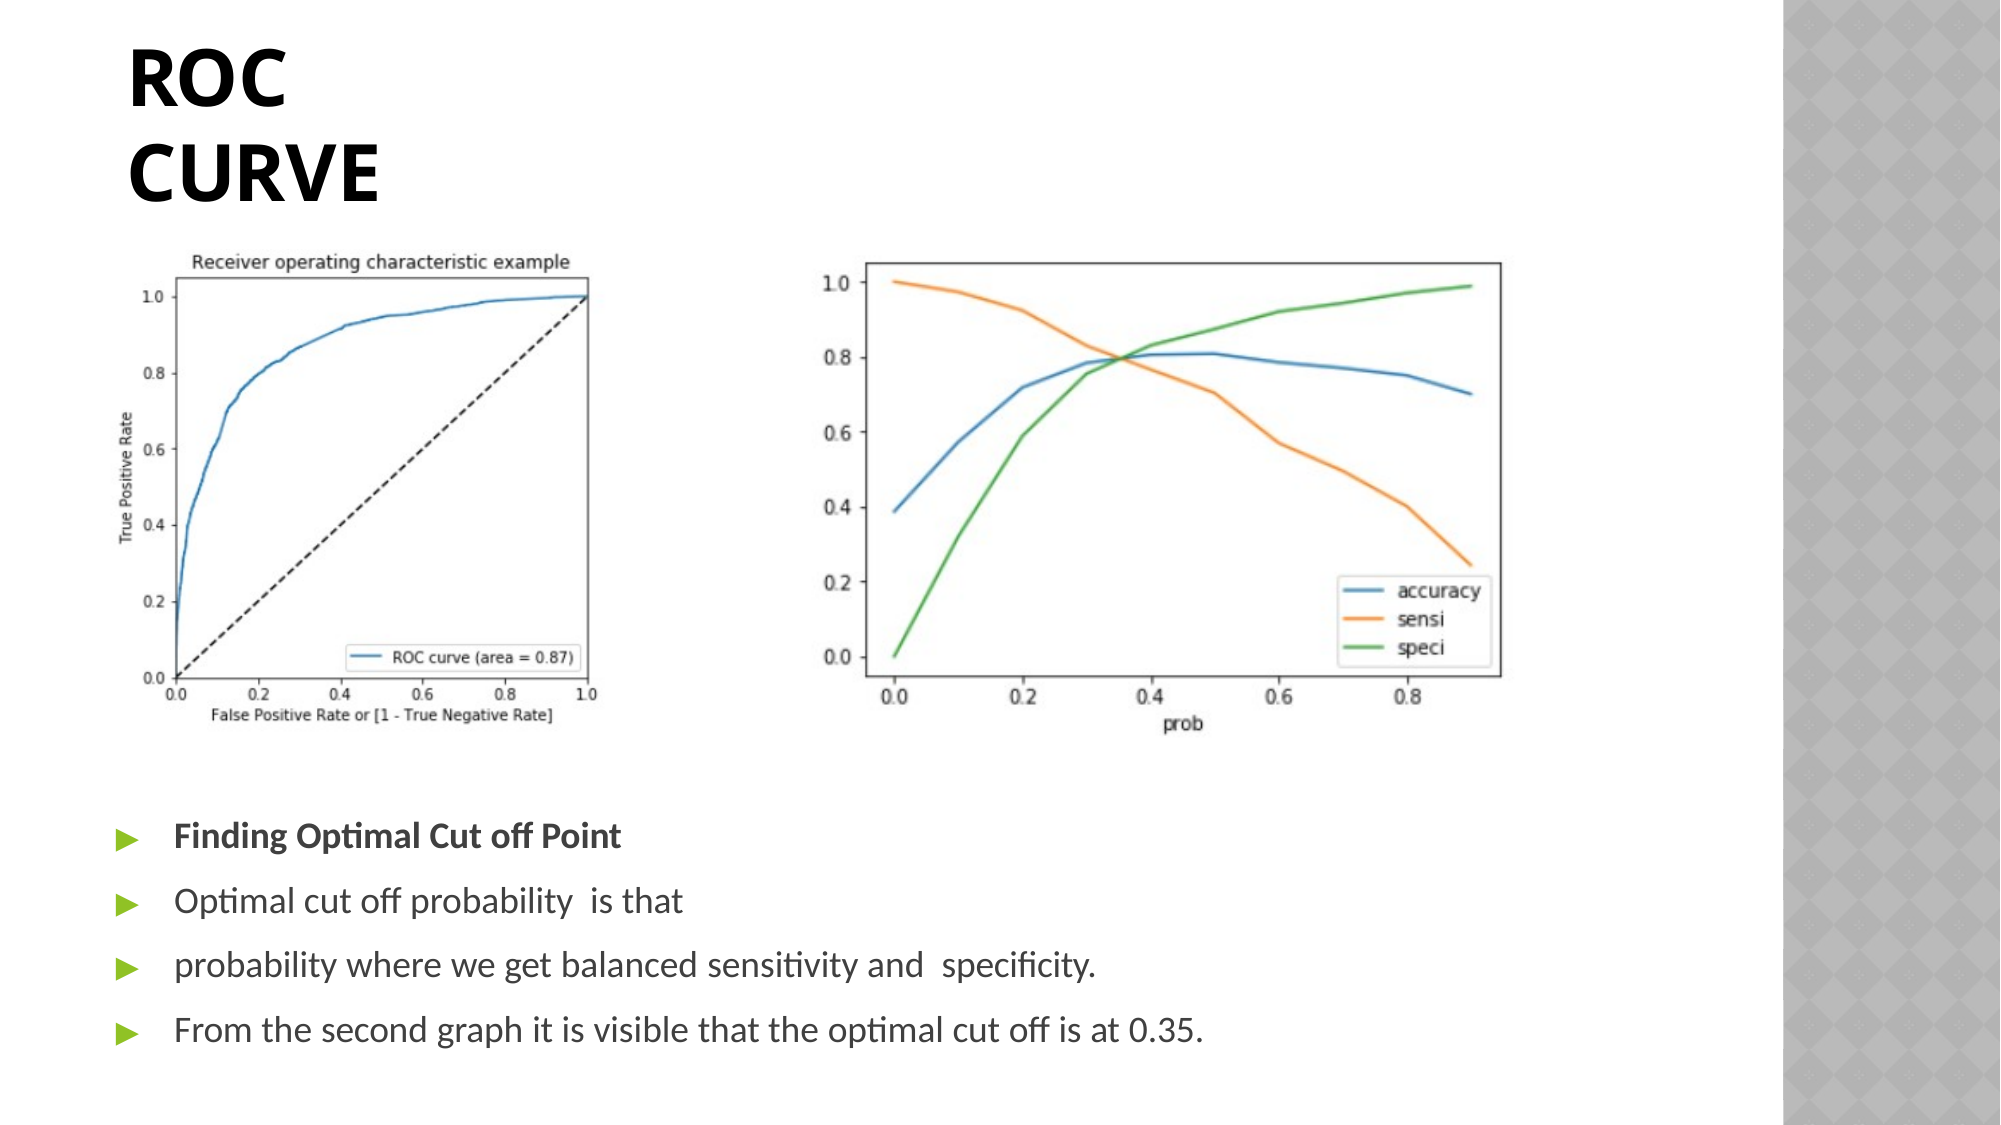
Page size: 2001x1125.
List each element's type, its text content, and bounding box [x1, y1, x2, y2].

picture [771, 241, 1546, 741]
text_box ▶ Finding Optimal Cut off Point ▶ Optimal cut off probability is that ▶ probability where we get balanced sensitivity and specificity. ▶ From the second graph it is visible that the optimal cut off is at 0.35. [113, 789, 1212, 1050]
title ROC Curve [124, 24, 537, 217]
picture [67, 248, 627, 743]
